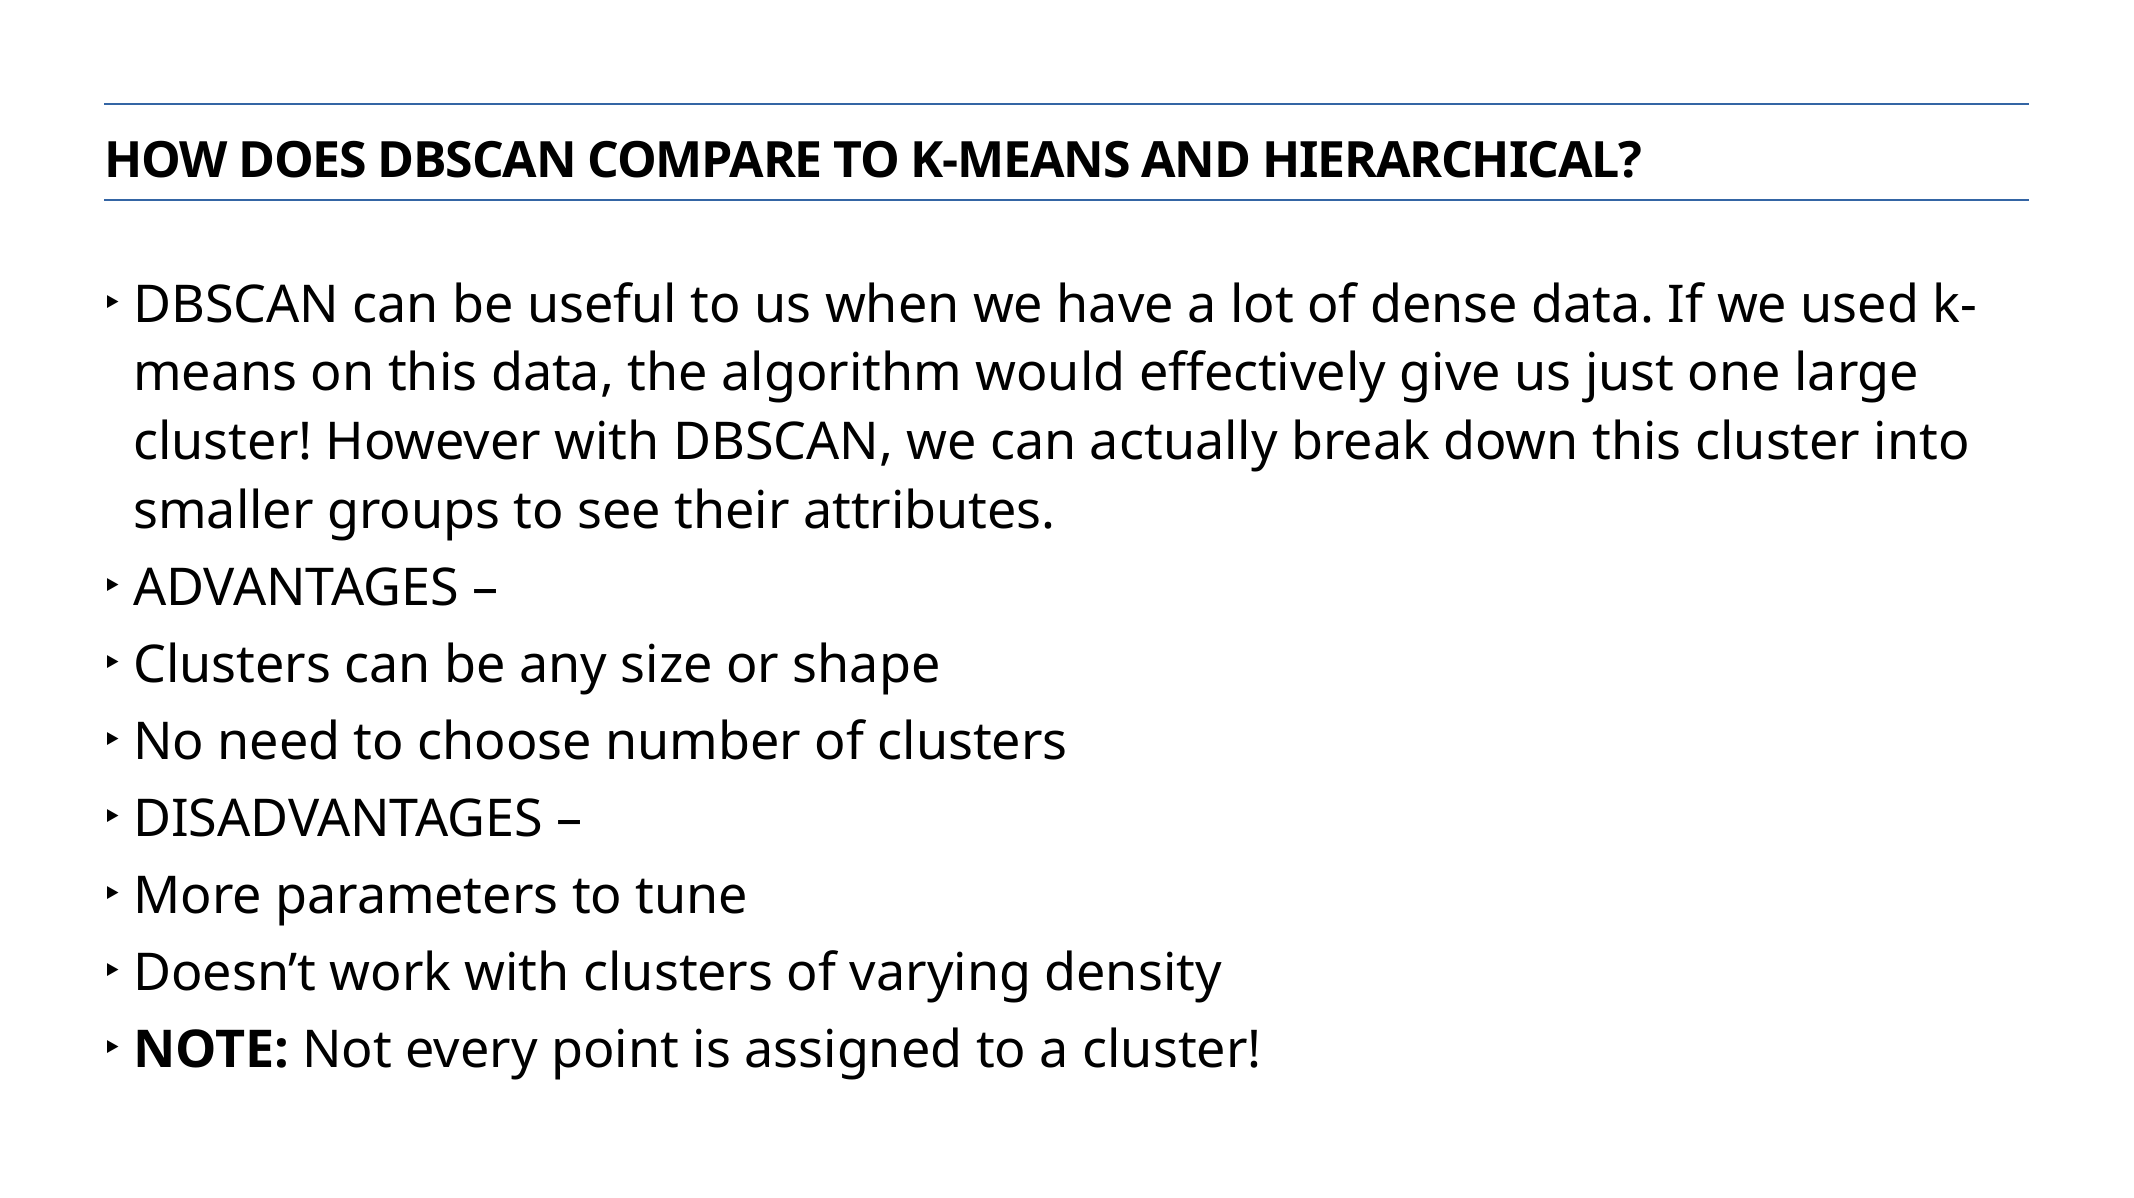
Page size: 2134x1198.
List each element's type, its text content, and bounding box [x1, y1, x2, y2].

text_box HOW DOES DBSCAN COMPARE TO K-Means and hierarchical? [104, 120, 1736, 200]
text_box DBSCAN can be useful to us when we have a lot of dense data. If we used k-means on this data, the algorithm would effectively give us just one large cluster! However with DBSCAN, we can actually break down this cluster into smaller groups to see their attributes. ADVANTAGES – Clusters can be any size or shape No need to choose number of clusters DISADVANTAGES – More parameters to tune Doesn’t work with clusters of varying density NOTE: Not every point is assigned to a cluster! [104, 263, 2030, 1198]
